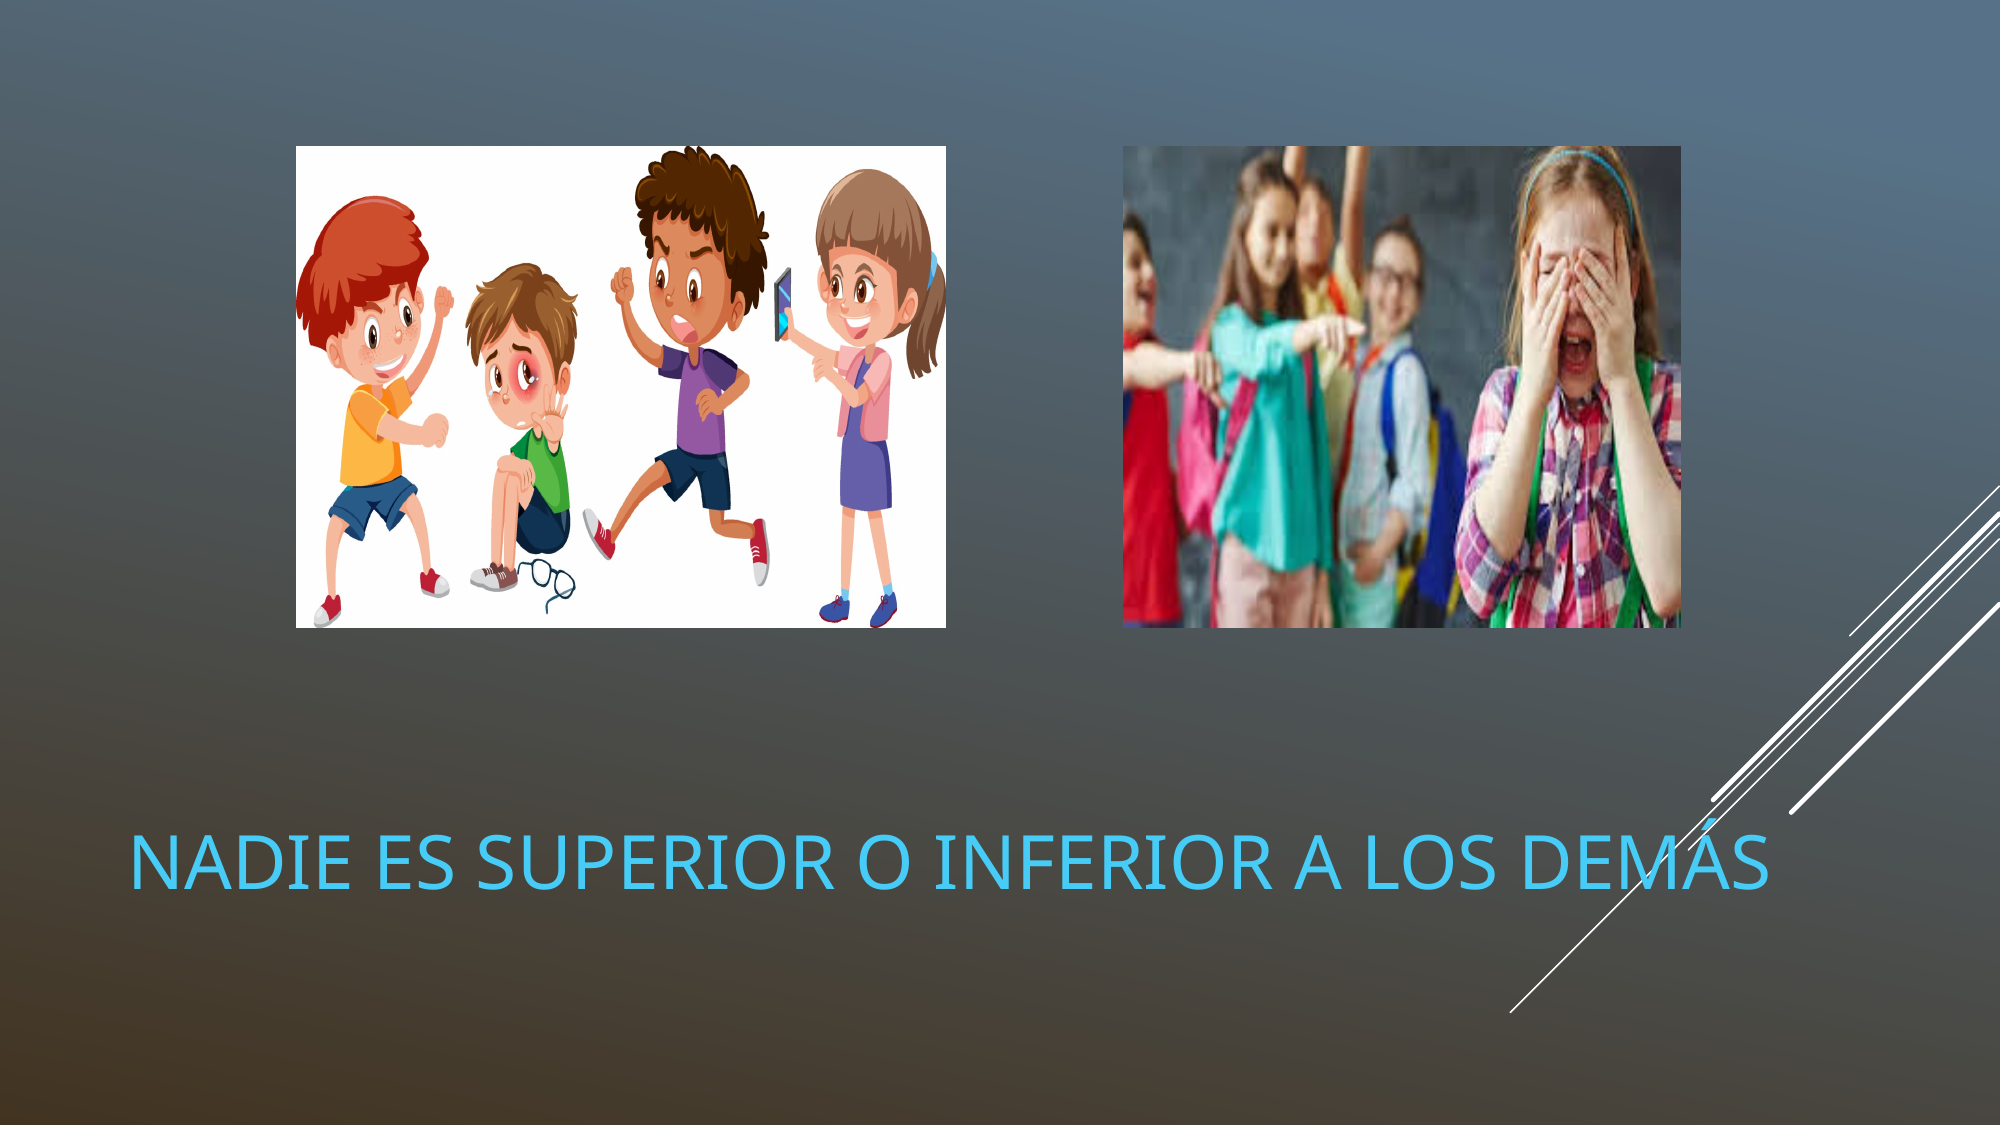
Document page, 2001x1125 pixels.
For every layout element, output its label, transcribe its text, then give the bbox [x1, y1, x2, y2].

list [296, 146, 947, 628]
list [1122, 146, 1681, 628]
title Nadie es superior o inferior a los demás [112, 736, 1824, 984]
